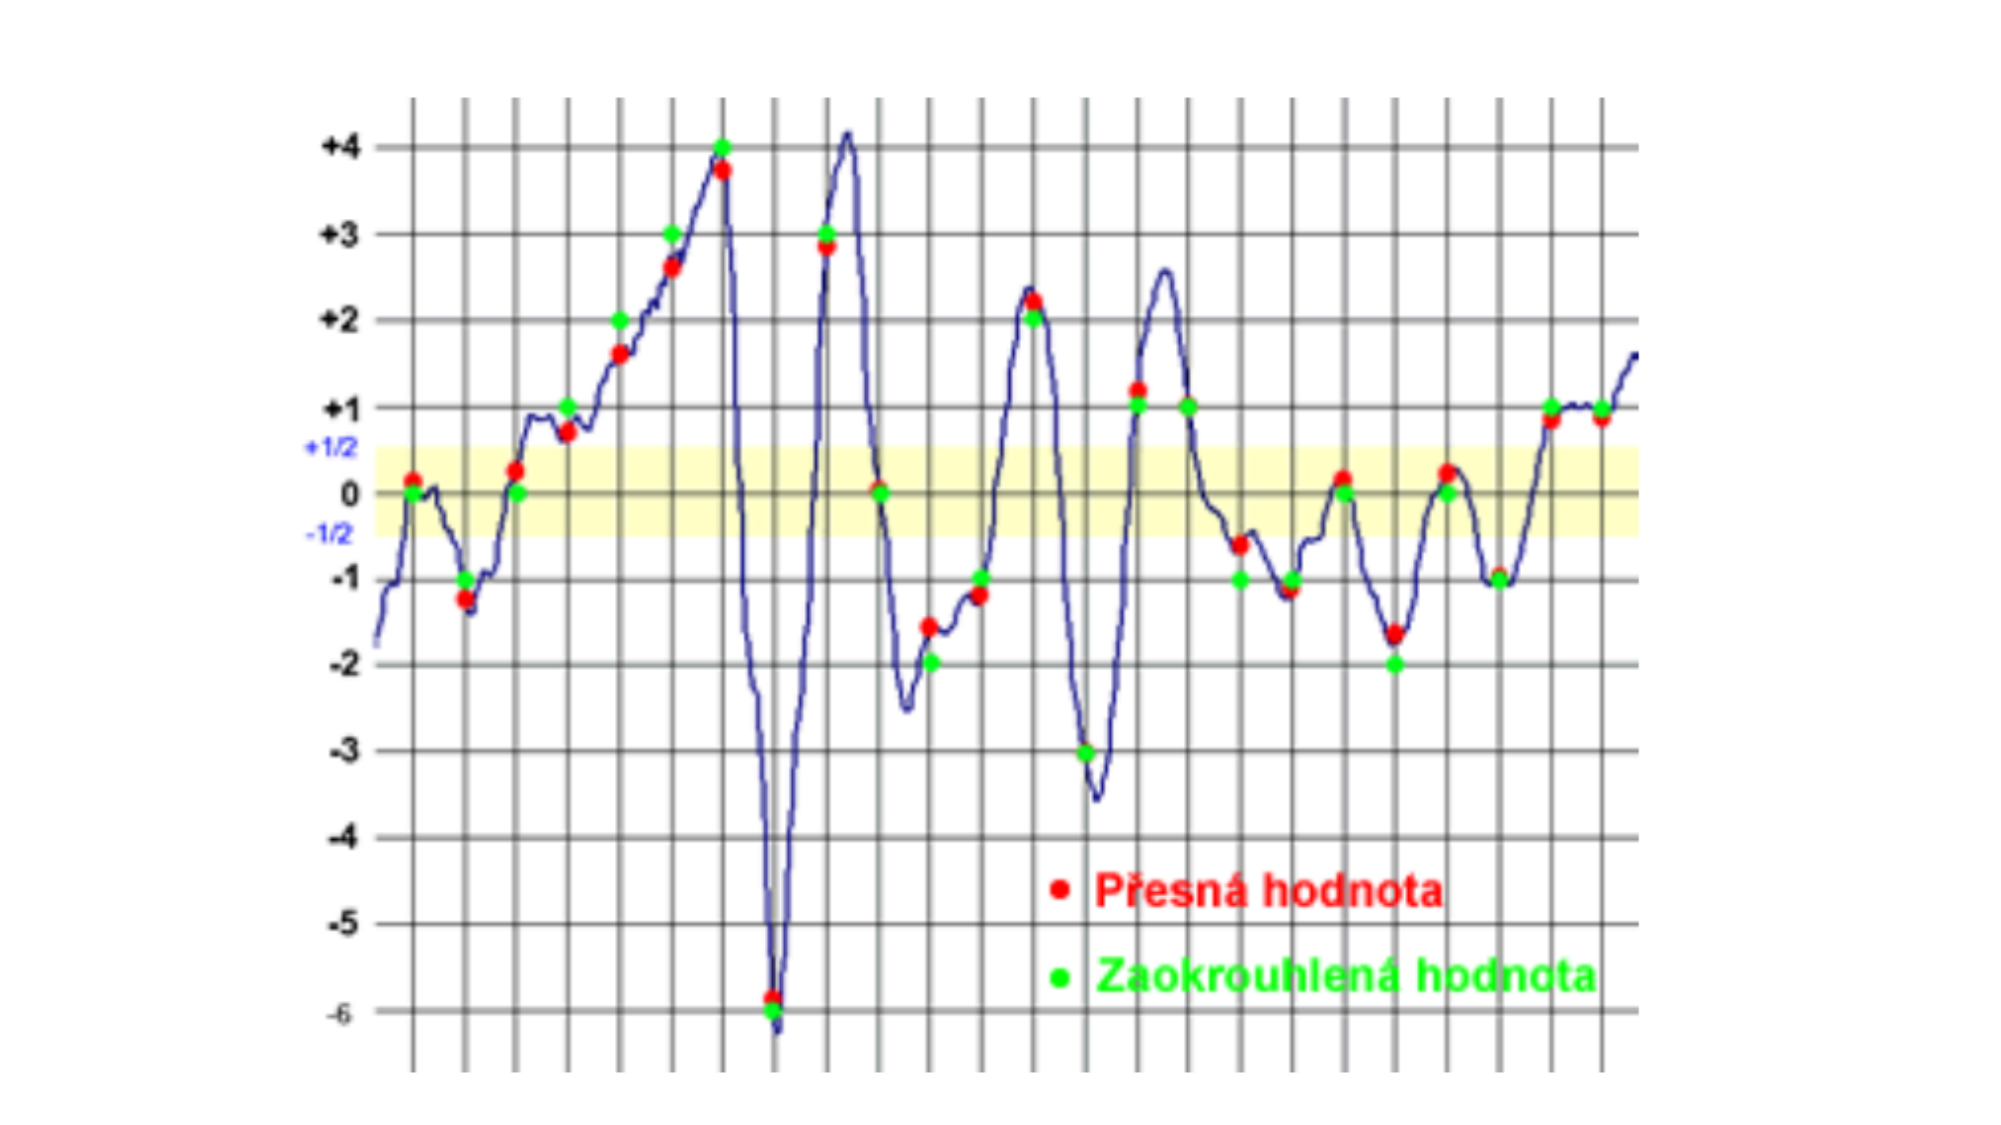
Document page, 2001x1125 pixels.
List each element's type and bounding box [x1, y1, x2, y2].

list [217, 47, 1738, 1125]
